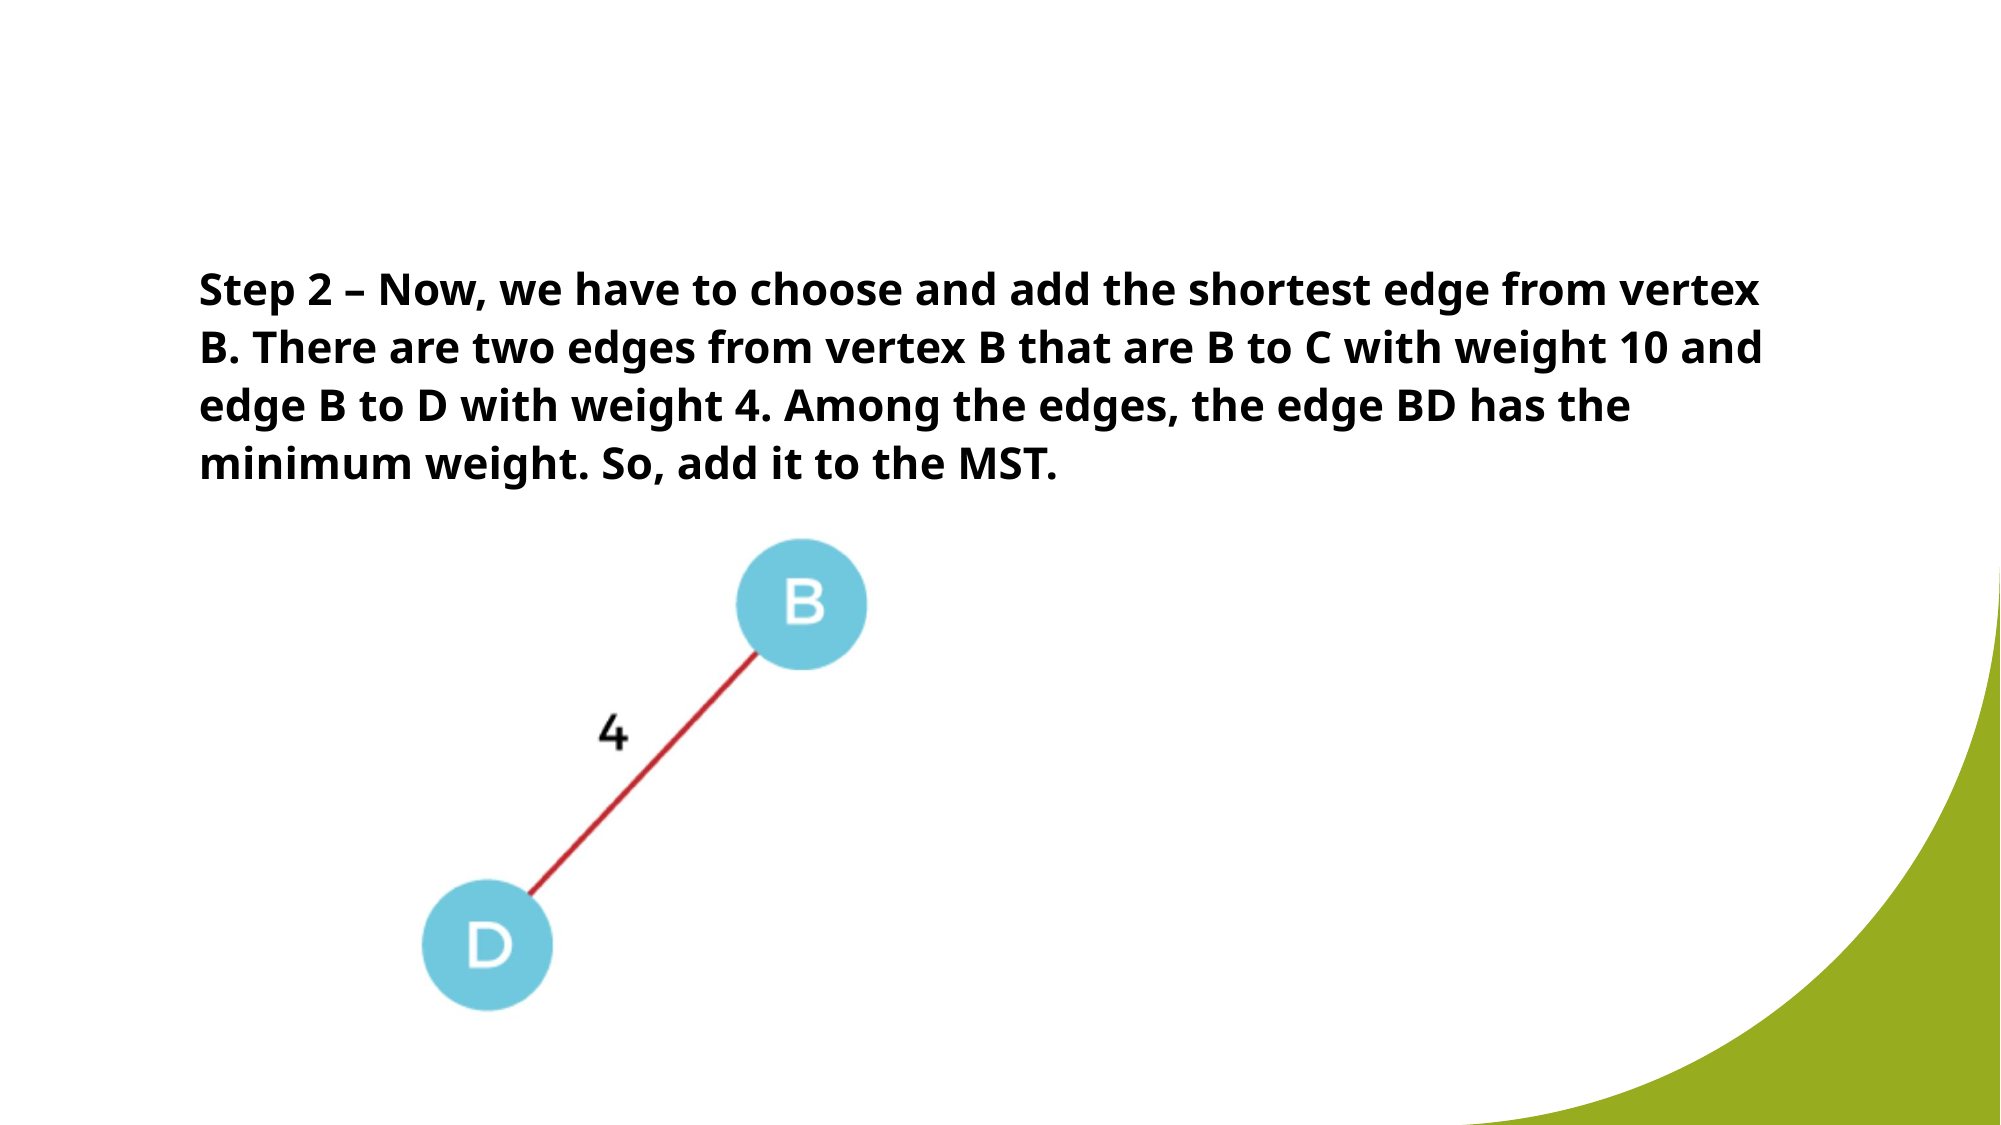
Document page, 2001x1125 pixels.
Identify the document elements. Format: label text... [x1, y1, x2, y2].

title Step 2 – Now, we have to choose and add the shortest edge from vertex B. There are two edges from vertex B that are B to C with weight 10 and edge B to D with weight 4. Among the edges, the edge BD has the minimum weight. So, add it to the MST. [183, 248, 1817, 496]
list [351, 505, 1056, 1069]
